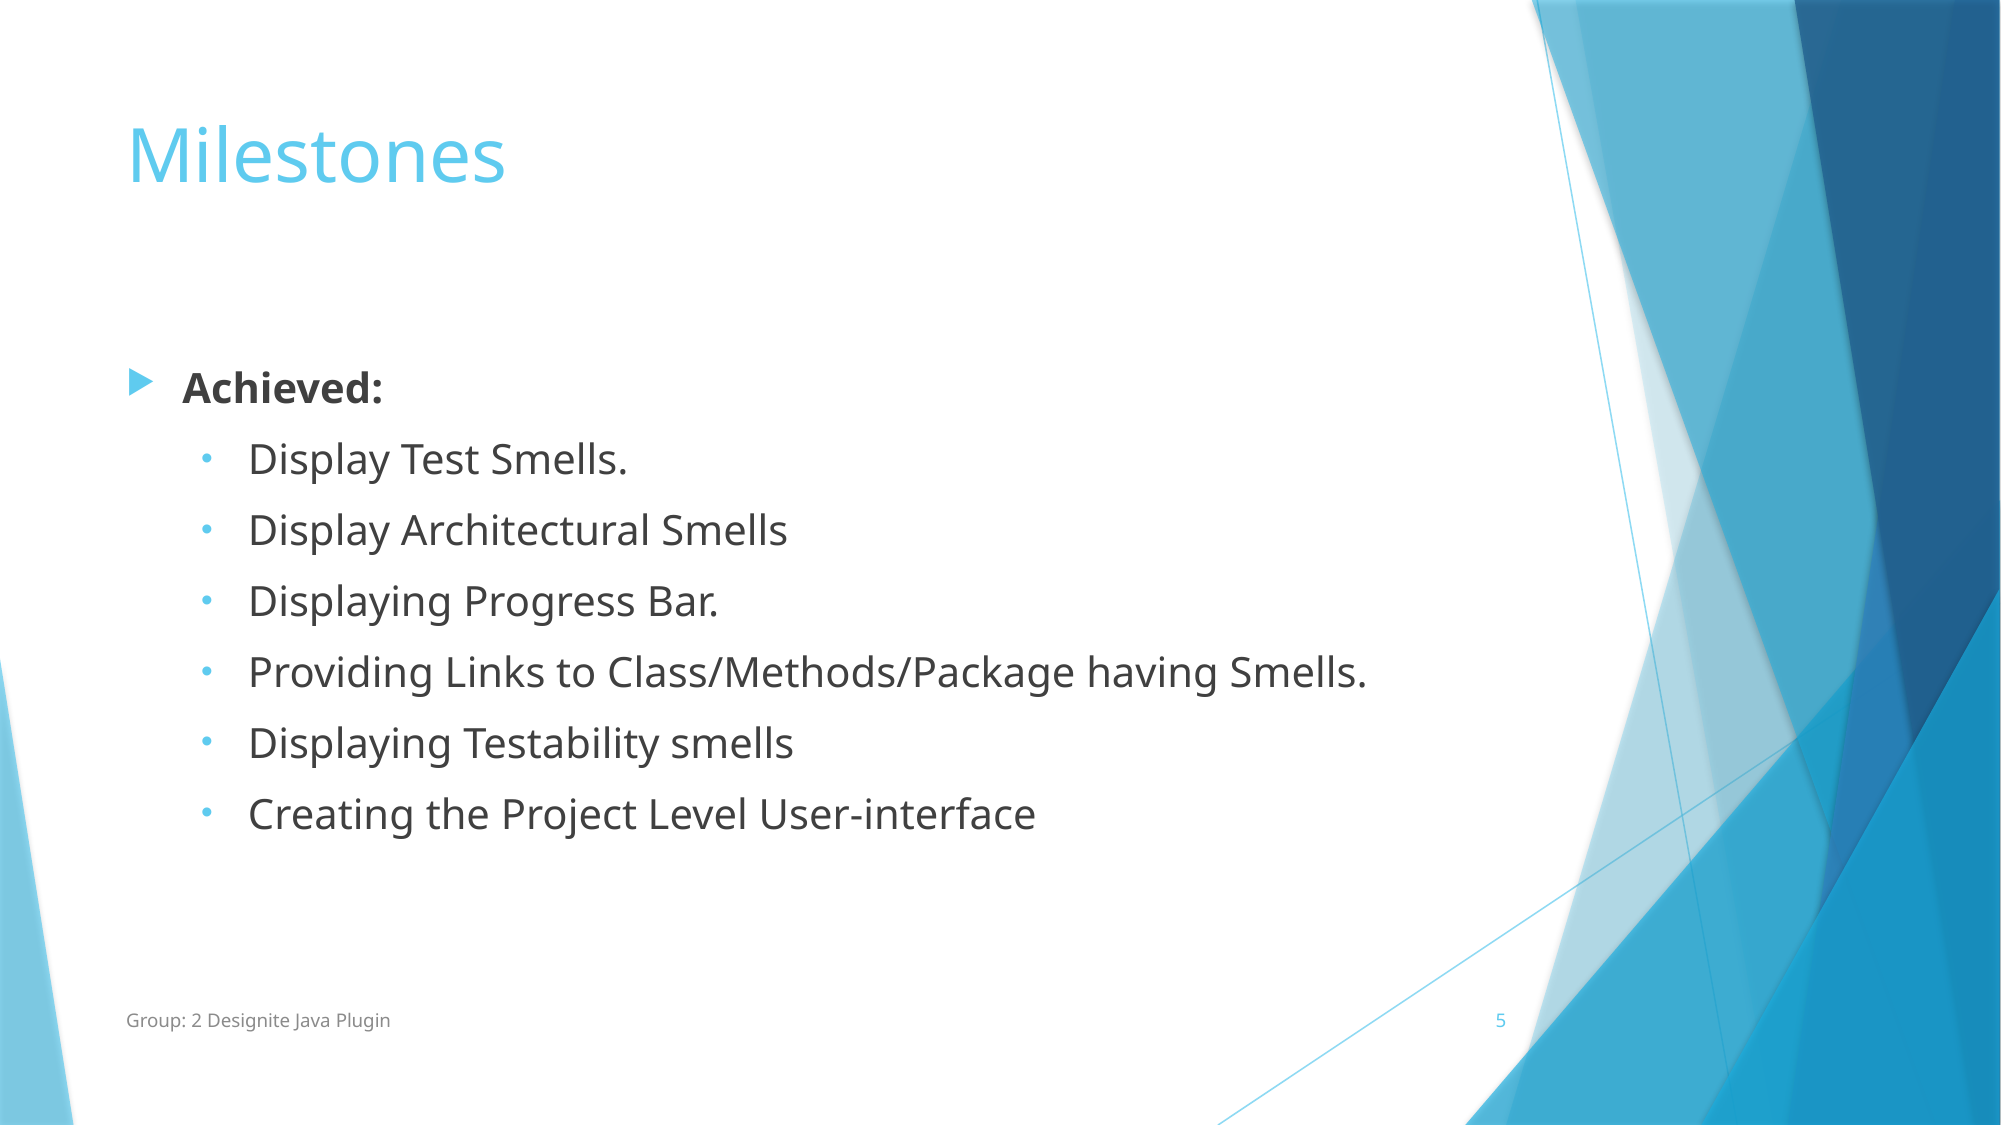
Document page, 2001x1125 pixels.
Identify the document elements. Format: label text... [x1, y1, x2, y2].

footer Group: 2 Designite Java Plugin [111, 991, 1145, 1051]
title Milestones [111, 99, 1522, 317]
slide_number 5 [1409, 991, 1522, 1051]
list Achieved: Display Test Smells. Display Architectural Smells Displaying Progress Bar. Providing Links to Class/Methods/Package having Smells. Displaying Testability smells Creating the Project Level User-interface [111, 354, 1522, 992]
